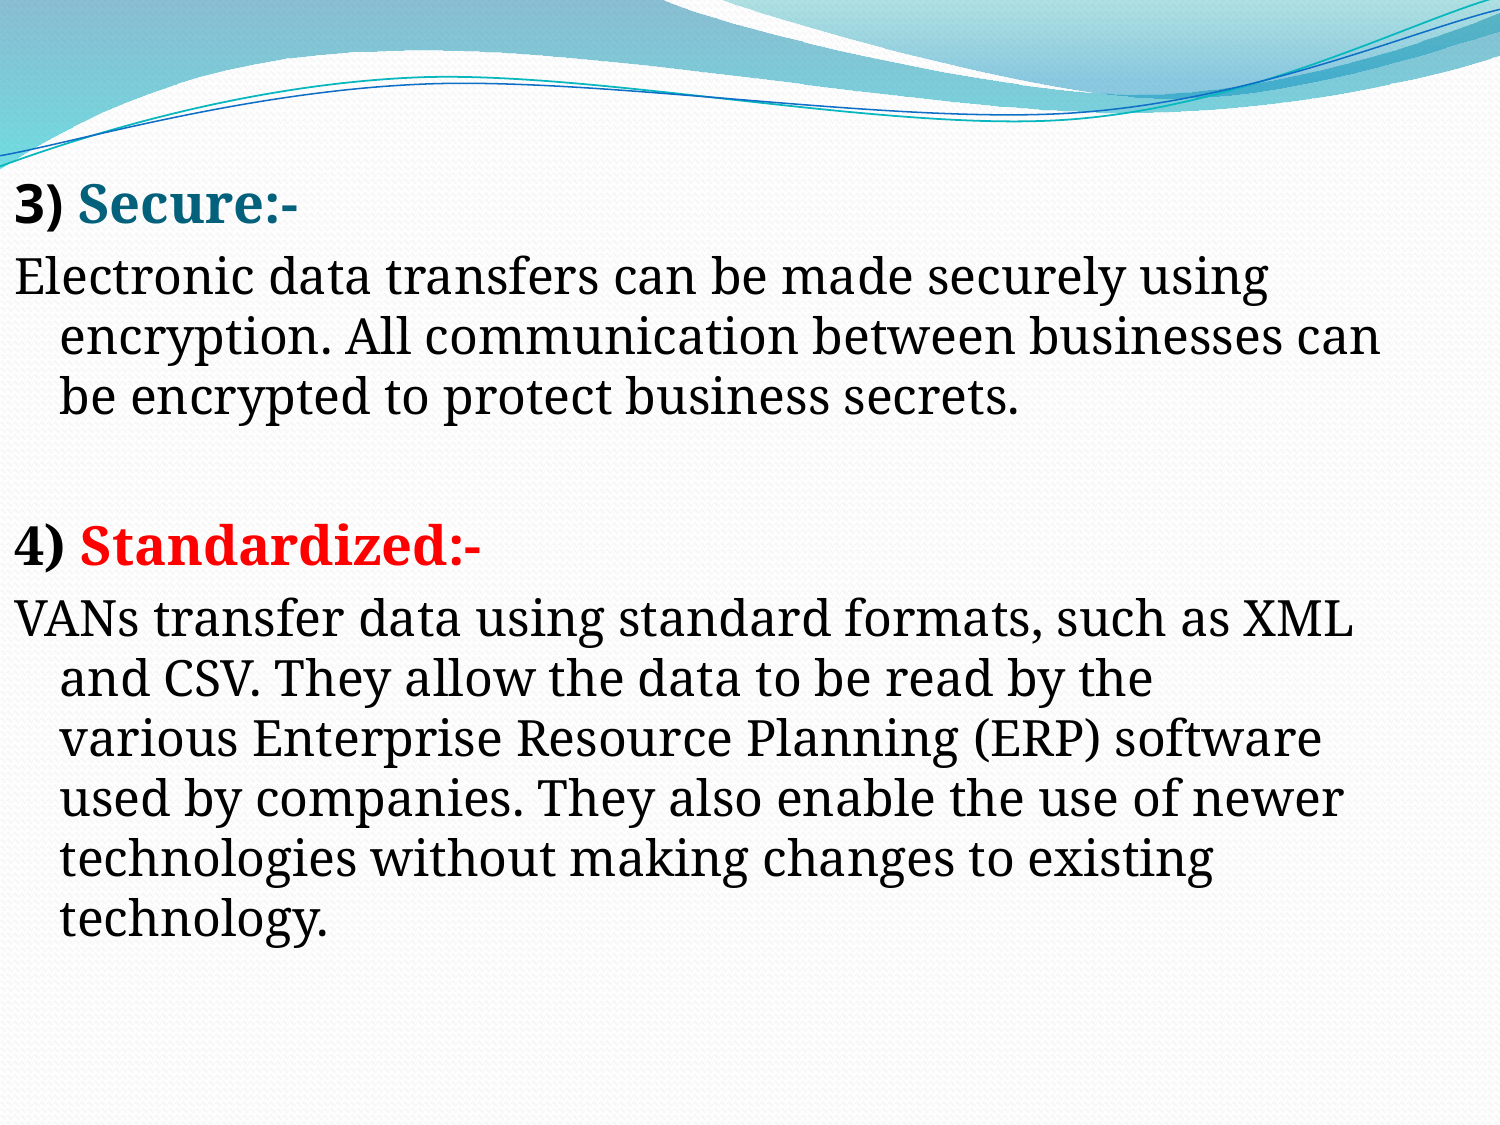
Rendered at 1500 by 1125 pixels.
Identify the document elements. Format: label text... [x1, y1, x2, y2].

list 3) Secure:- Electronic data transfers can be made securely using encryption. All communication between businesses can be encrypted to protect business secrets. 4) Standardized:- VANs transfer data using standard formats, such as XML and CSV. They allow the data to be read by the various Enterprise Resource Planning (ERP) software used by companies. They also enable the use of newer technologies without making changes to existing technology. [0, 162, 1463, 1038]
